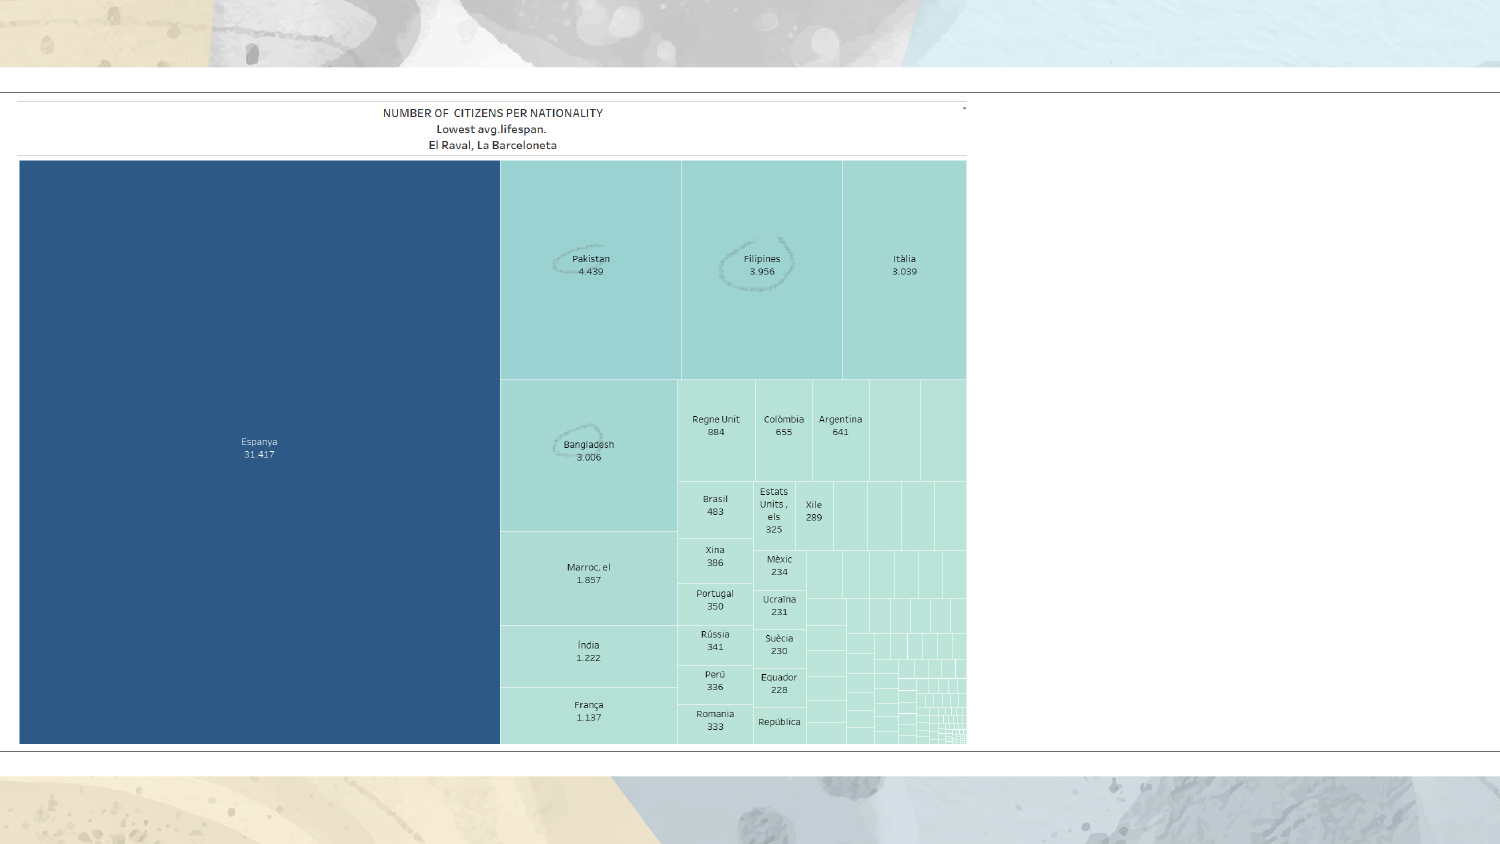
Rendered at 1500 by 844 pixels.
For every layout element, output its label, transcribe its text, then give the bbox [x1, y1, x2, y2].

text_box 2 [901, 0, 1500, 67]
picture [210, 0, 920, 67]
picture [16, 99, 967, 745]
